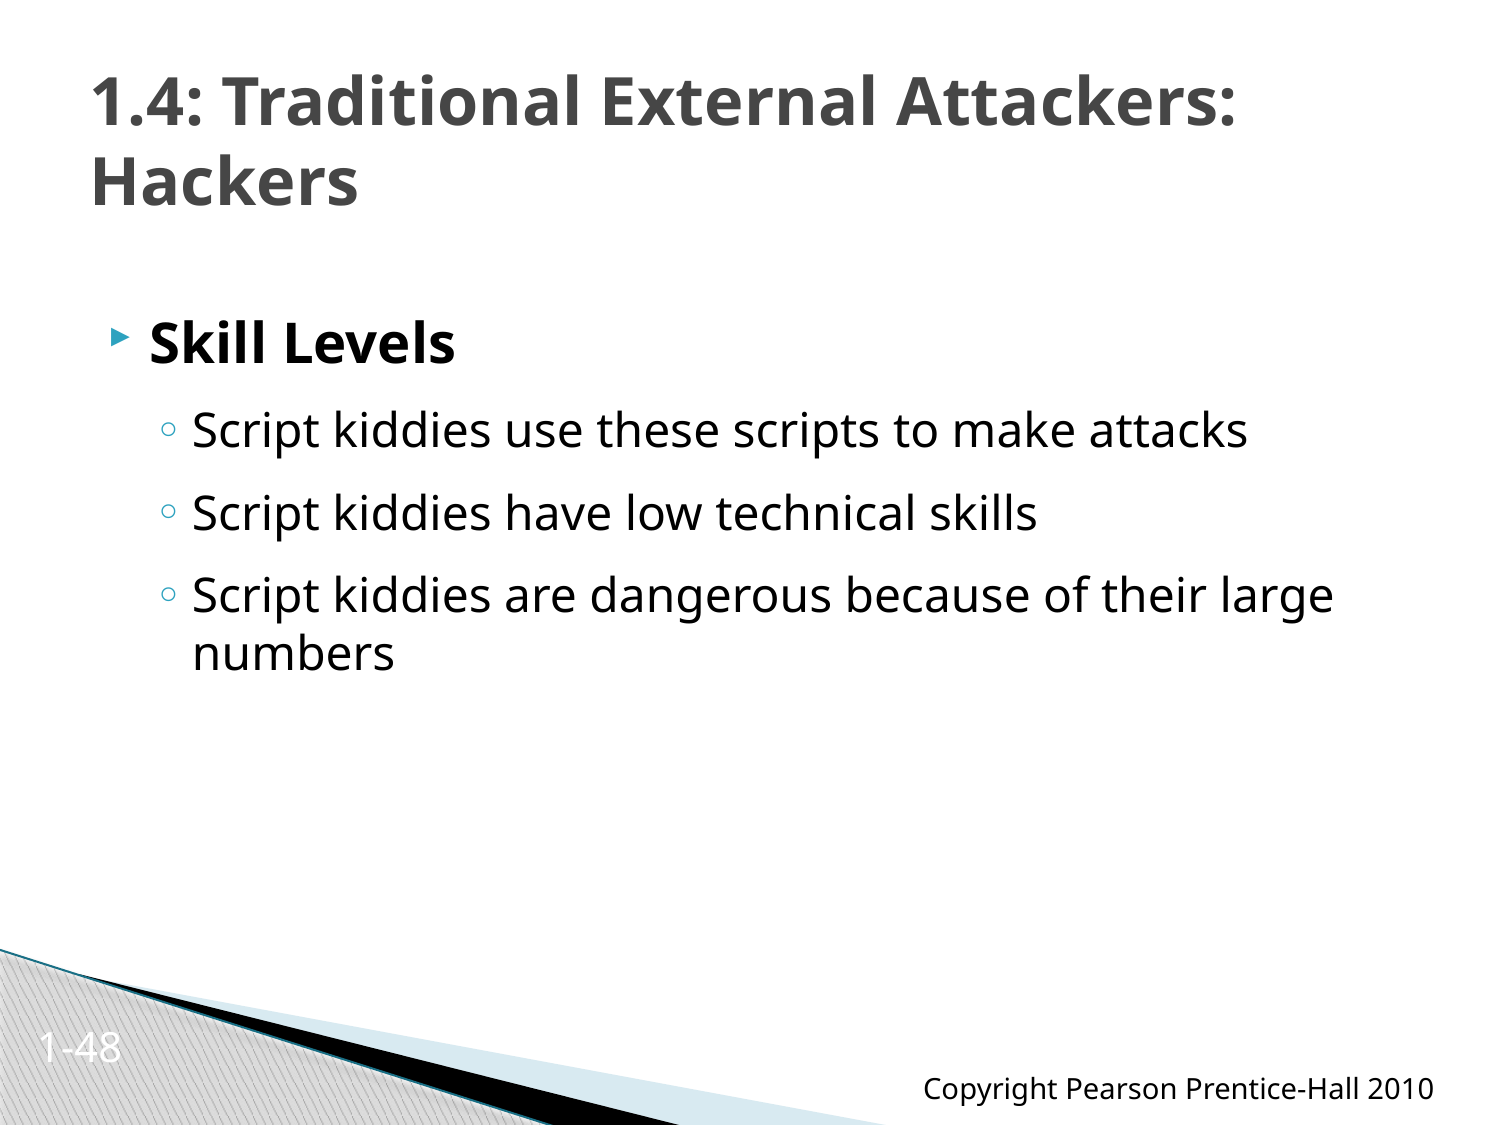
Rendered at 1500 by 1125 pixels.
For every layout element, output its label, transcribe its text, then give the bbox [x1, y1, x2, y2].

slide_number 1-48 [0, 1025, 138, 1085]
title 1.4: Traditional External Attackers: Hackers [75, 45, 1425, 233]
list Skill Levels Script kiddies use these scripts to make attacks Script kiddies have low technical skills Script kiddies are dangerous because of their large numbers [75, 299, 1425, 1038]
footer Copyright Pearson Prentice-Hall 2010 [737, 1052, 1450, 1113]
